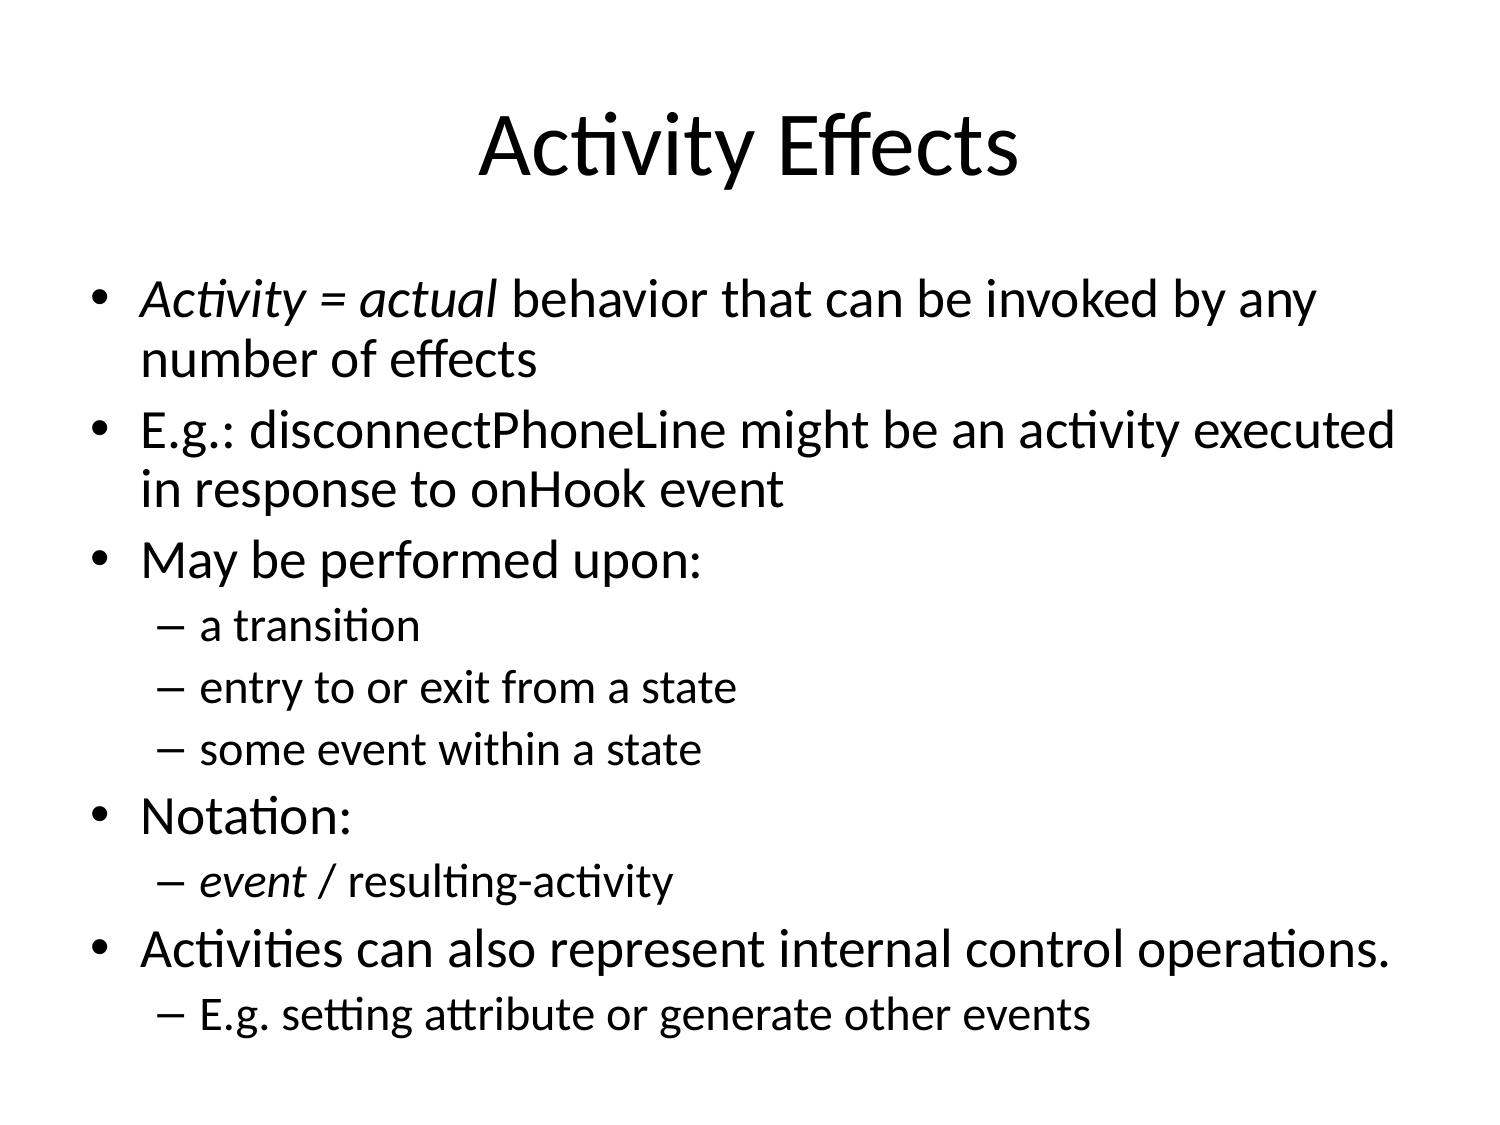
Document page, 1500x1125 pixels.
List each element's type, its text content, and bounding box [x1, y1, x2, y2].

title Activity Effects [75, 45, 1425, 233]
list Activity = actual behavior that can be invoked by any number of effects E.g.: disconnectPhoneLine might be an activity executed in response to onHook event May be performed upon: a transition entry to or exit from a state some event within a state Notation: event / resulting-activity Activities can also represent internal control operations. E.g. setting attribute or generate other events [75, 262, 1425, 1100]
